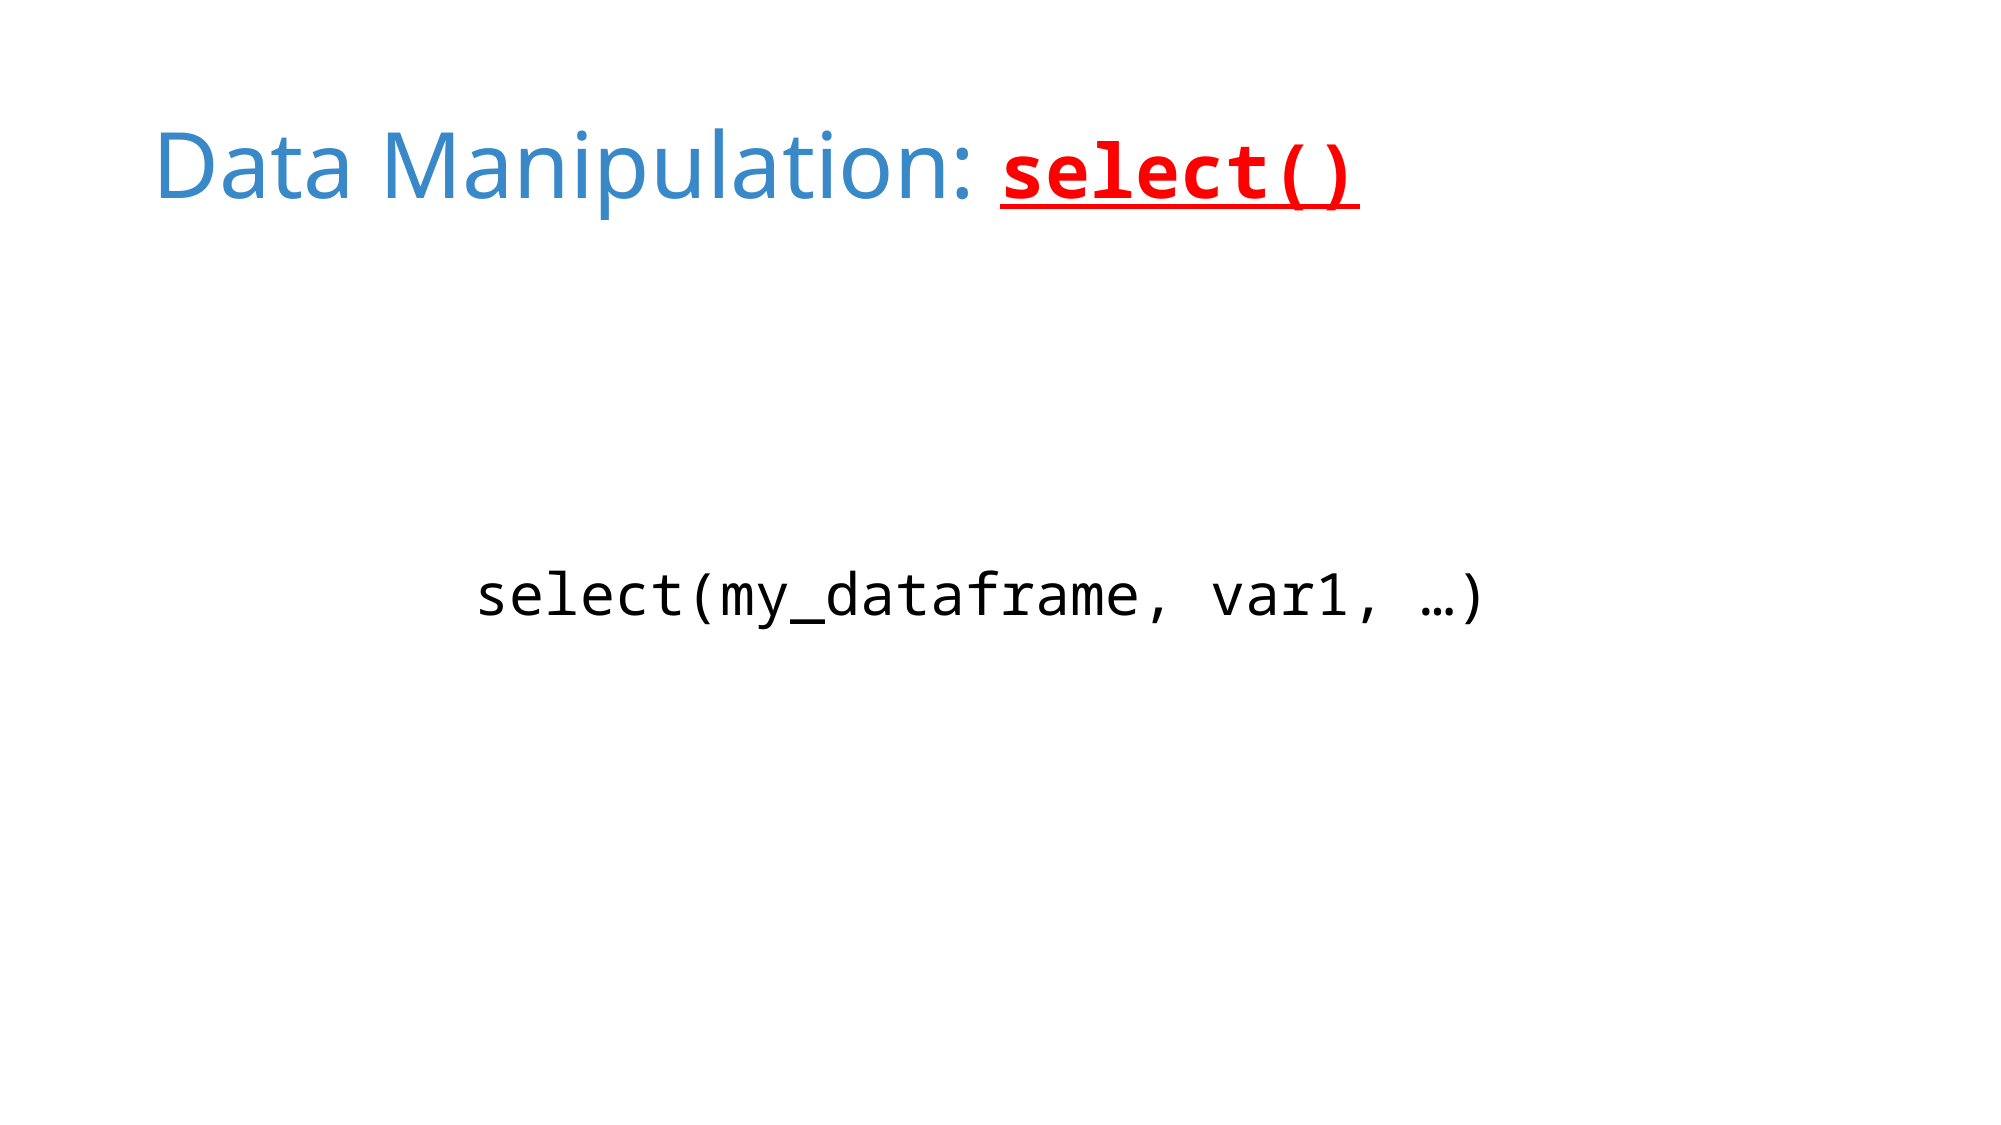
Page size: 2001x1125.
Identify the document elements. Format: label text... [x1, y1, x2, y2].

title Data Manipulation: select() [137, 59, 1863, 278]
list select(my_dataframe, var1, …) [137, 299, 1863, 1014]
